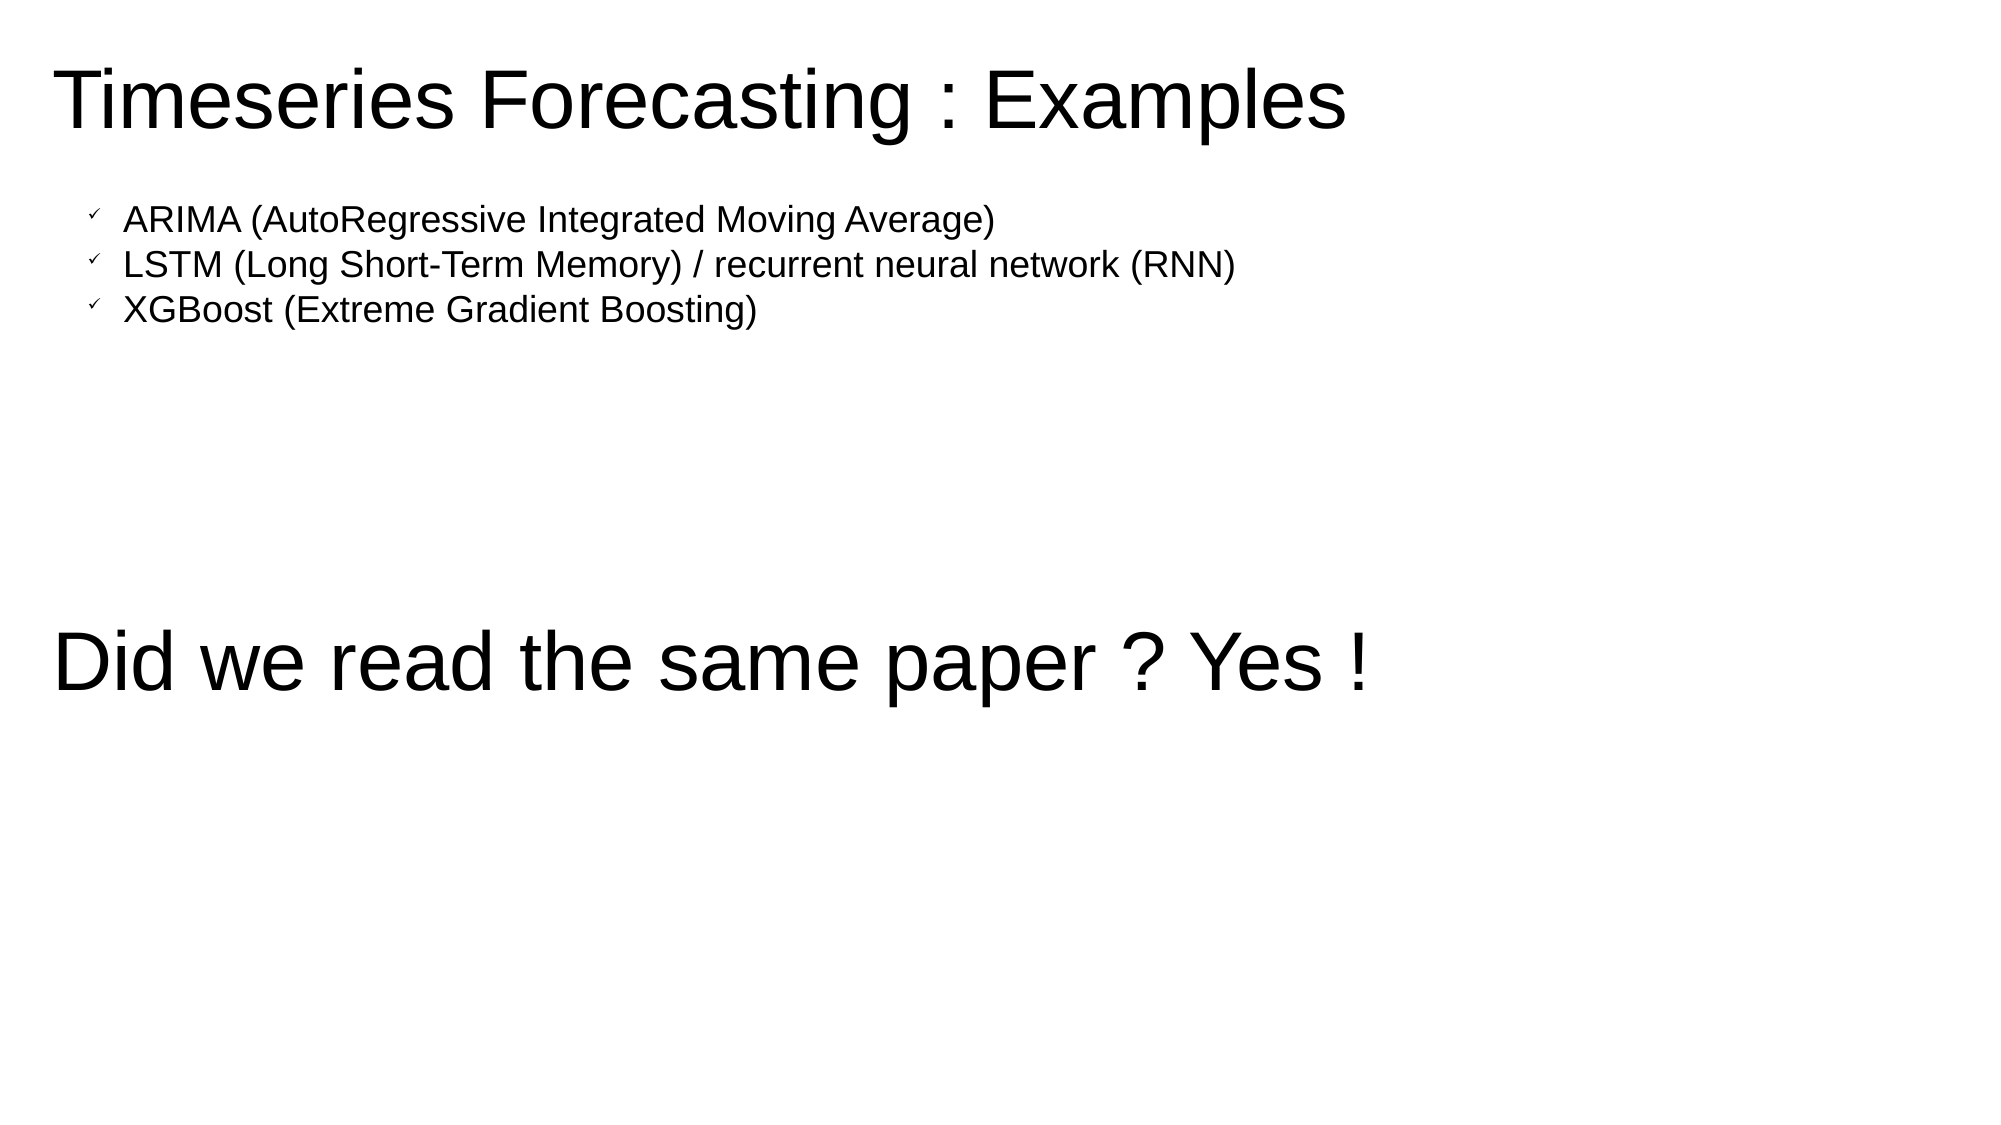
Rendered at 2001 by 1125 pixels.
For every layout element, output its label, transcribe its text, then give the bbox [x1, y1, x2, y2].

text_box Timeseries Forecasting : Examples [37, 37, 1976, 146]
text_box ARIMA (AutoRegressive Integrated Moving Average) LSTM (Long Short-Term Memory) / recurrent neural network (RNN) XGBoost (Extreme Gradient Boosting) [37, 187, 1950, 329]
text_box Did we read the same paper ? Yes ! [37, 599, 1976, 708]
